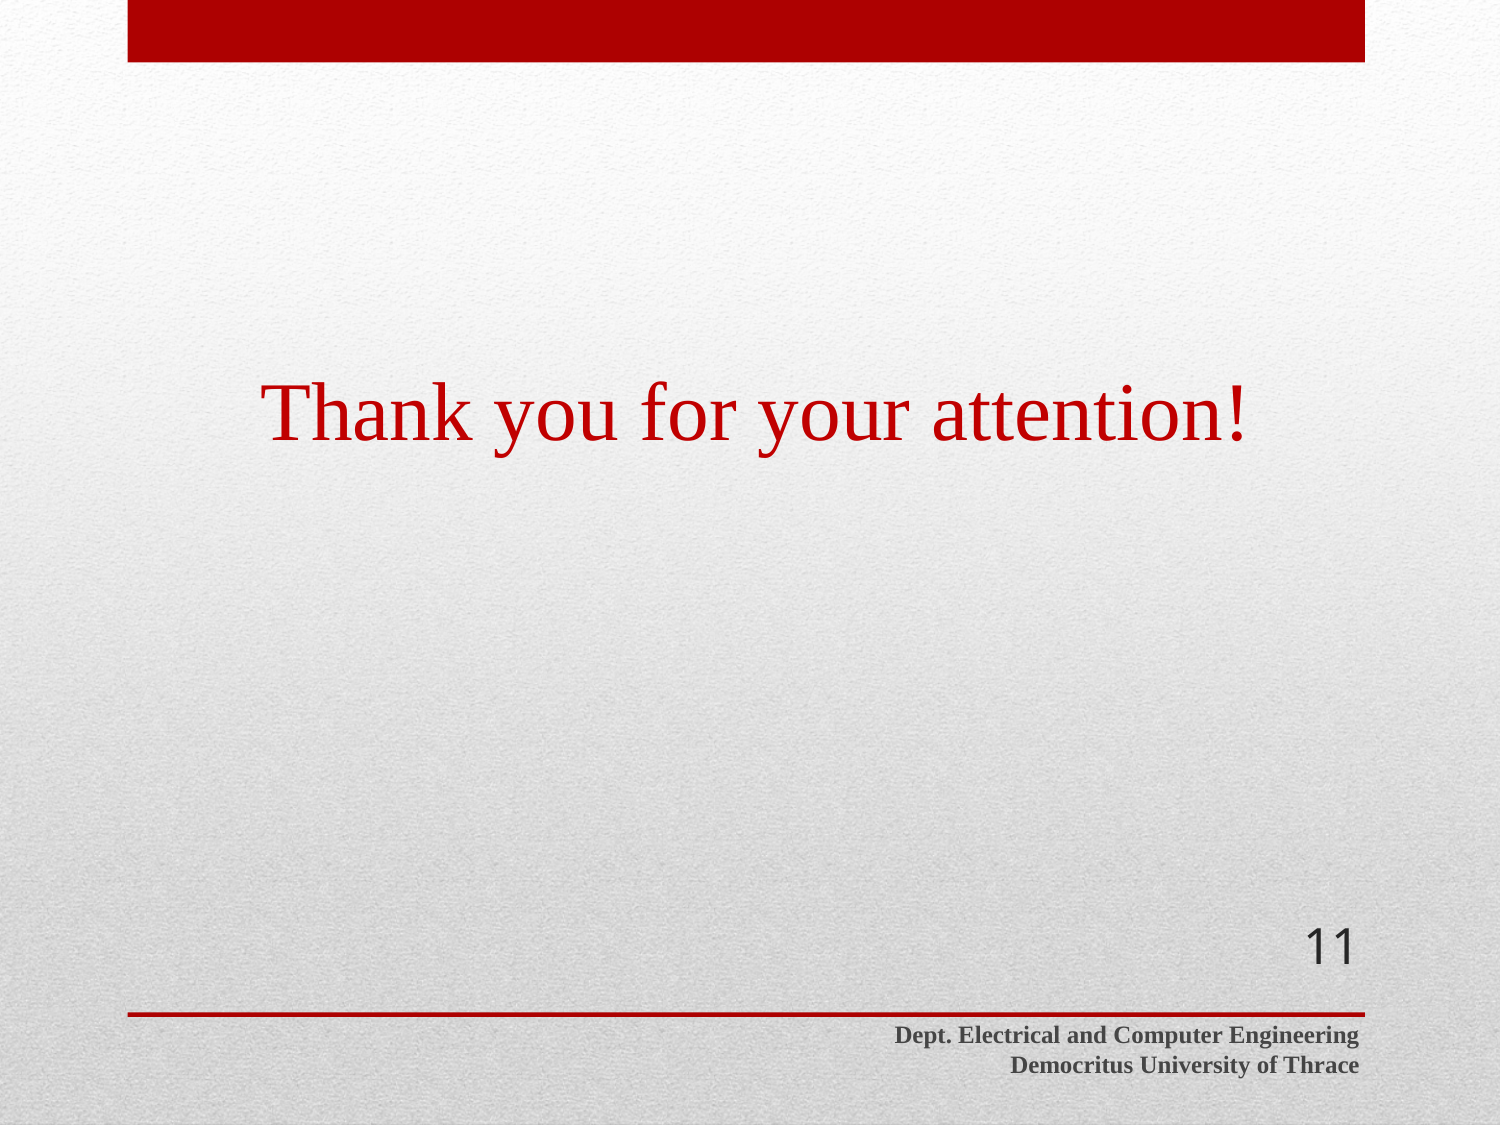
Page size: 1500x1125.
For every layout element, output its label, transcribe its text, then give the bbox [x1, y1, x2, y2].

text_box Thank you for your attention! [174, 350, 1338, 465]
title [187, 0, 1300, 63]
slide_number 11 [1250, 918, 1375, 979]
slide_number Dept. Electrical and Computer Engineering Democritus University of Thrace [812, 1018, 1375, 1079]
